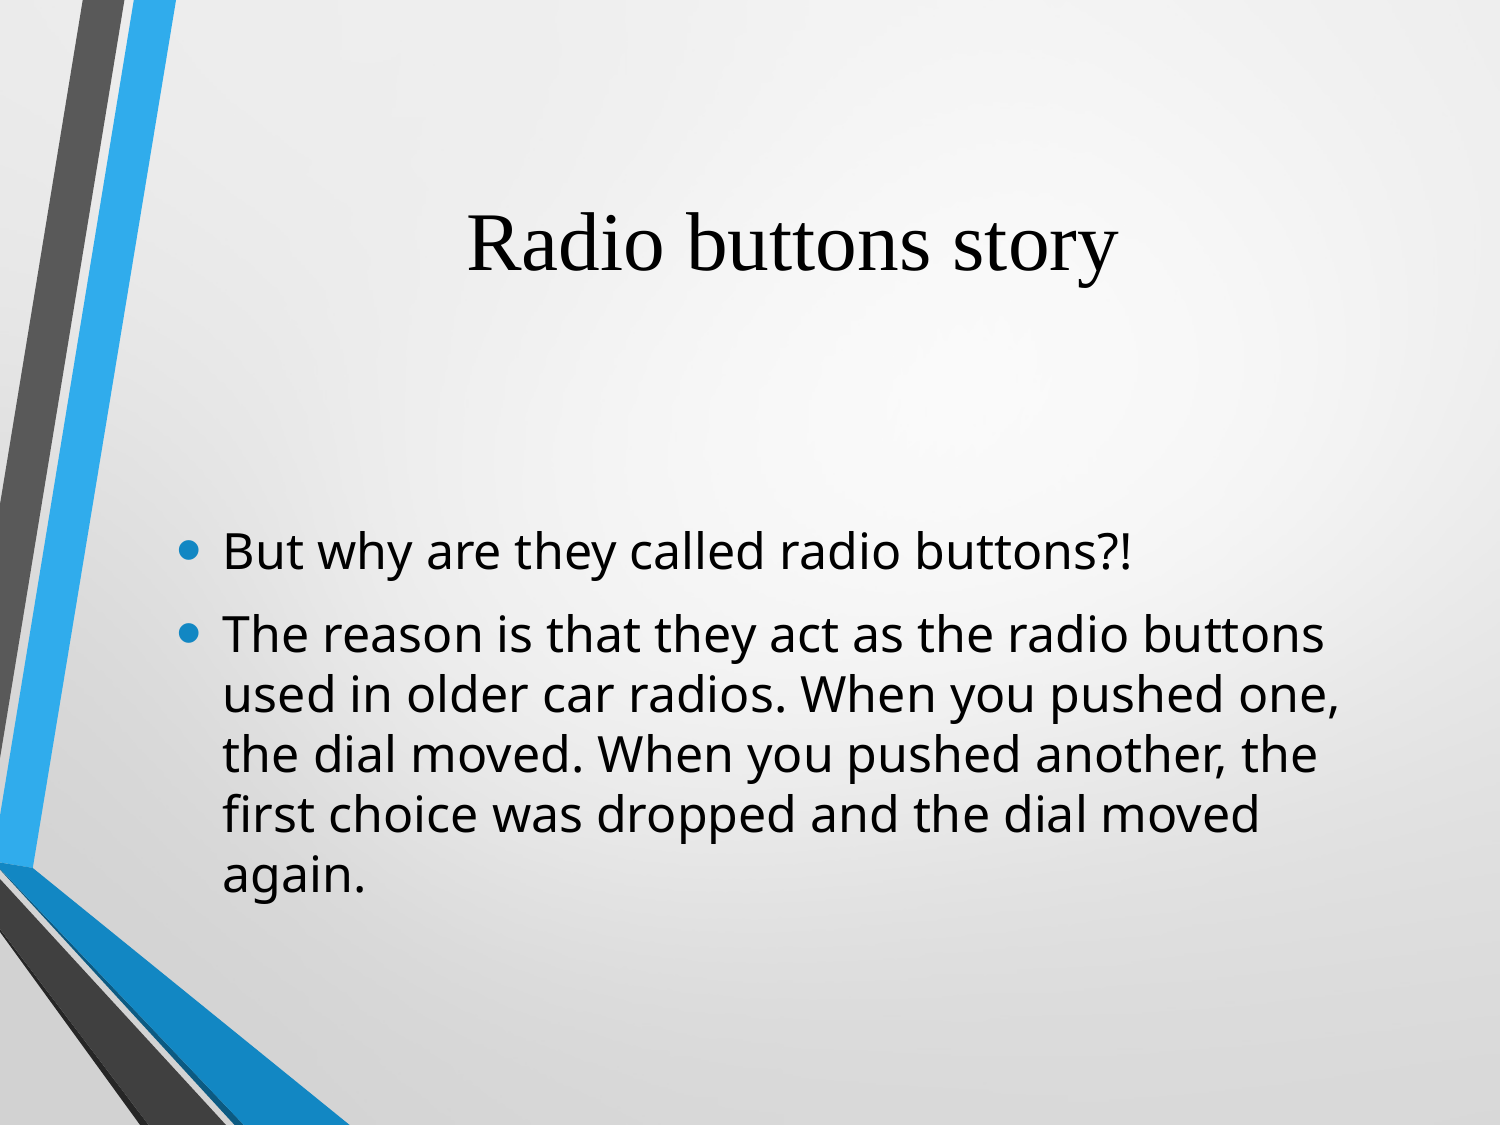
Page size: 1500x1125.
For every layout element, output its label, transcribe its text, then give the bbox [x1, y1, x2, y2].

list But why are they called radio buttons?! The reason is that they act as the radio buttons used in older car radios. When you pushed one, the dial moved. When you pushed another, the first choice was dropped and the dial moved again. [161, 437, 1425, 985]
title Radio buttons story [161, 75, 1425, 400]
